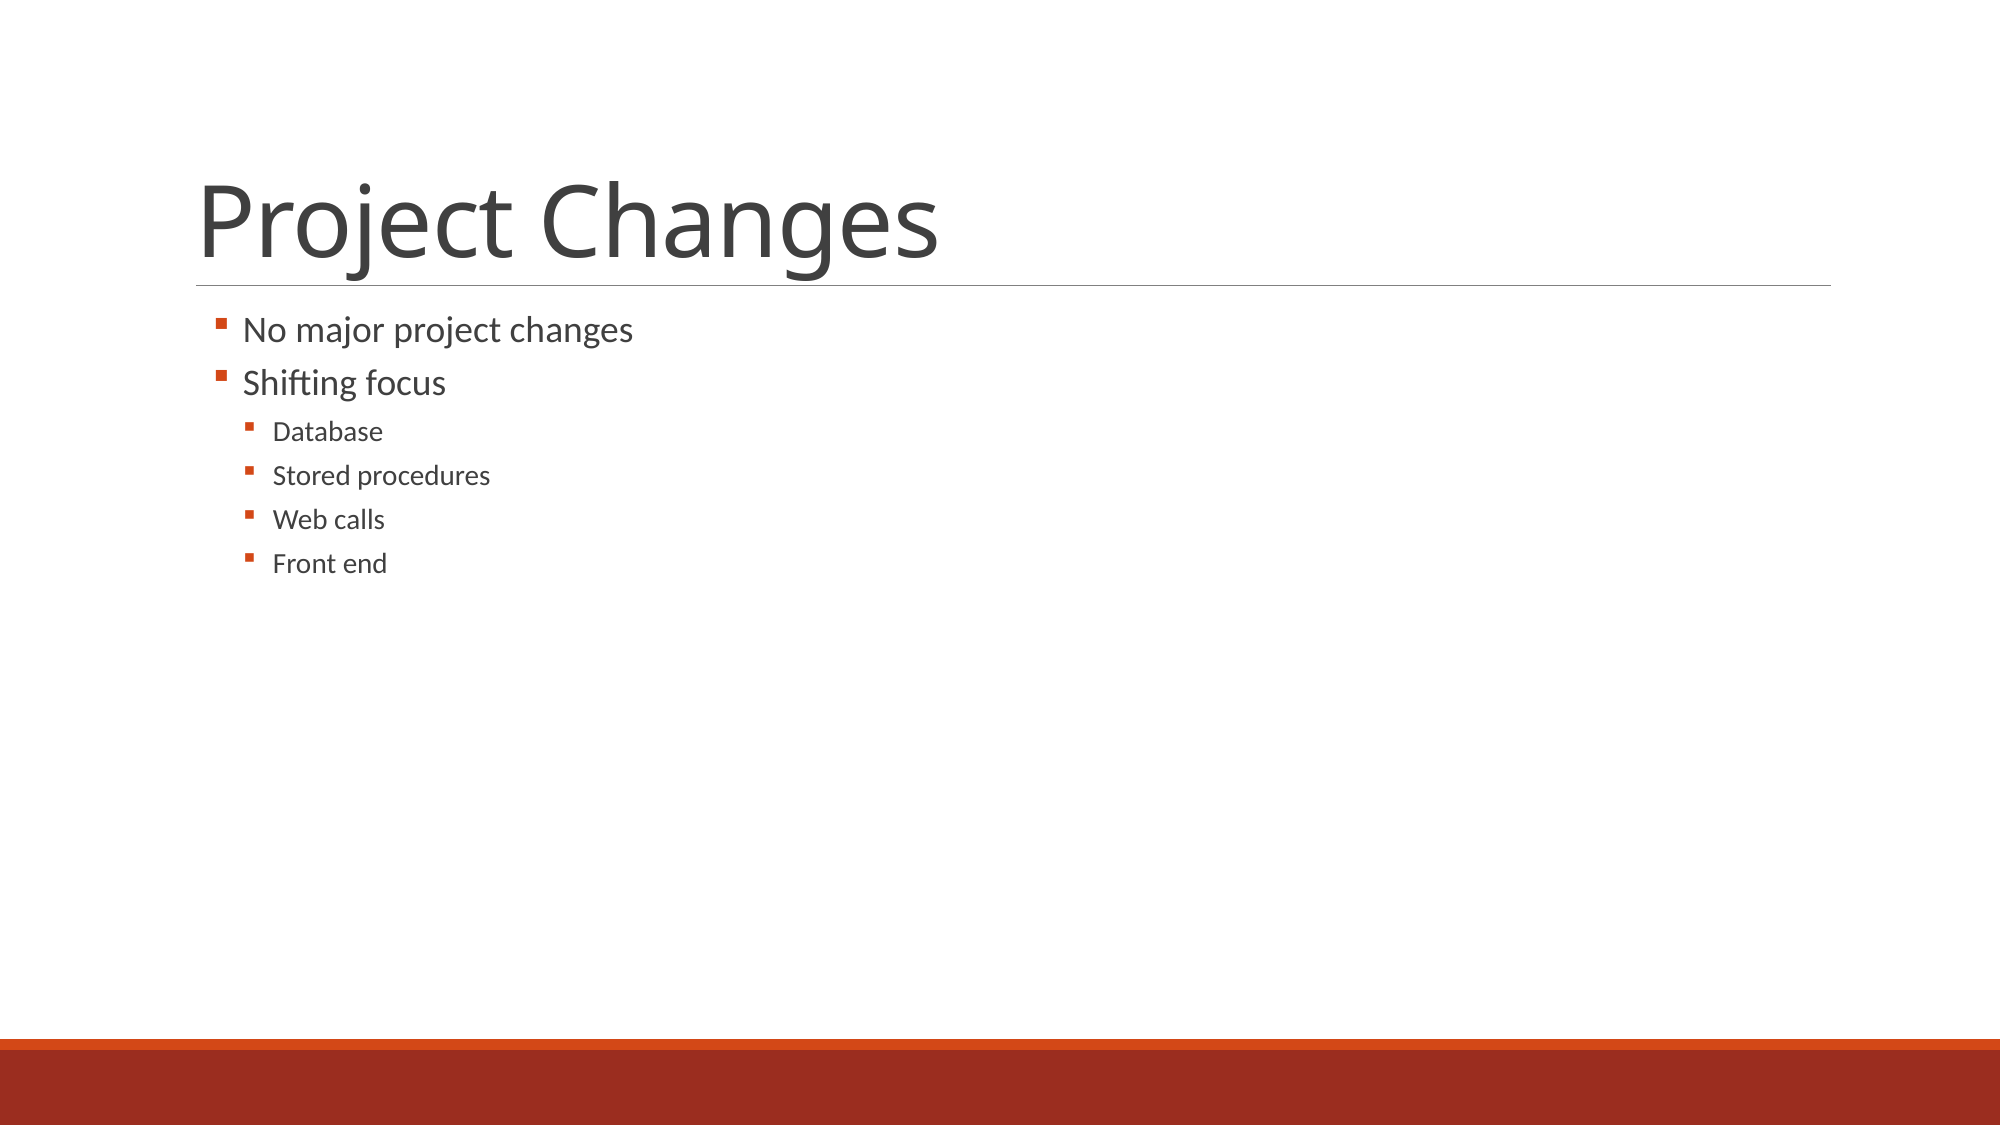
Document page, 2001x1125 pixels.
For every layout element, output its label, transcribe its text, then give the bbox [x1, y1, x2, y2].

list No major project changes Shifting focus Database Stored procedures Web calls Front end [180, 302, 1830, 963]
title Project Changes [180, 47, 1830, 285]
